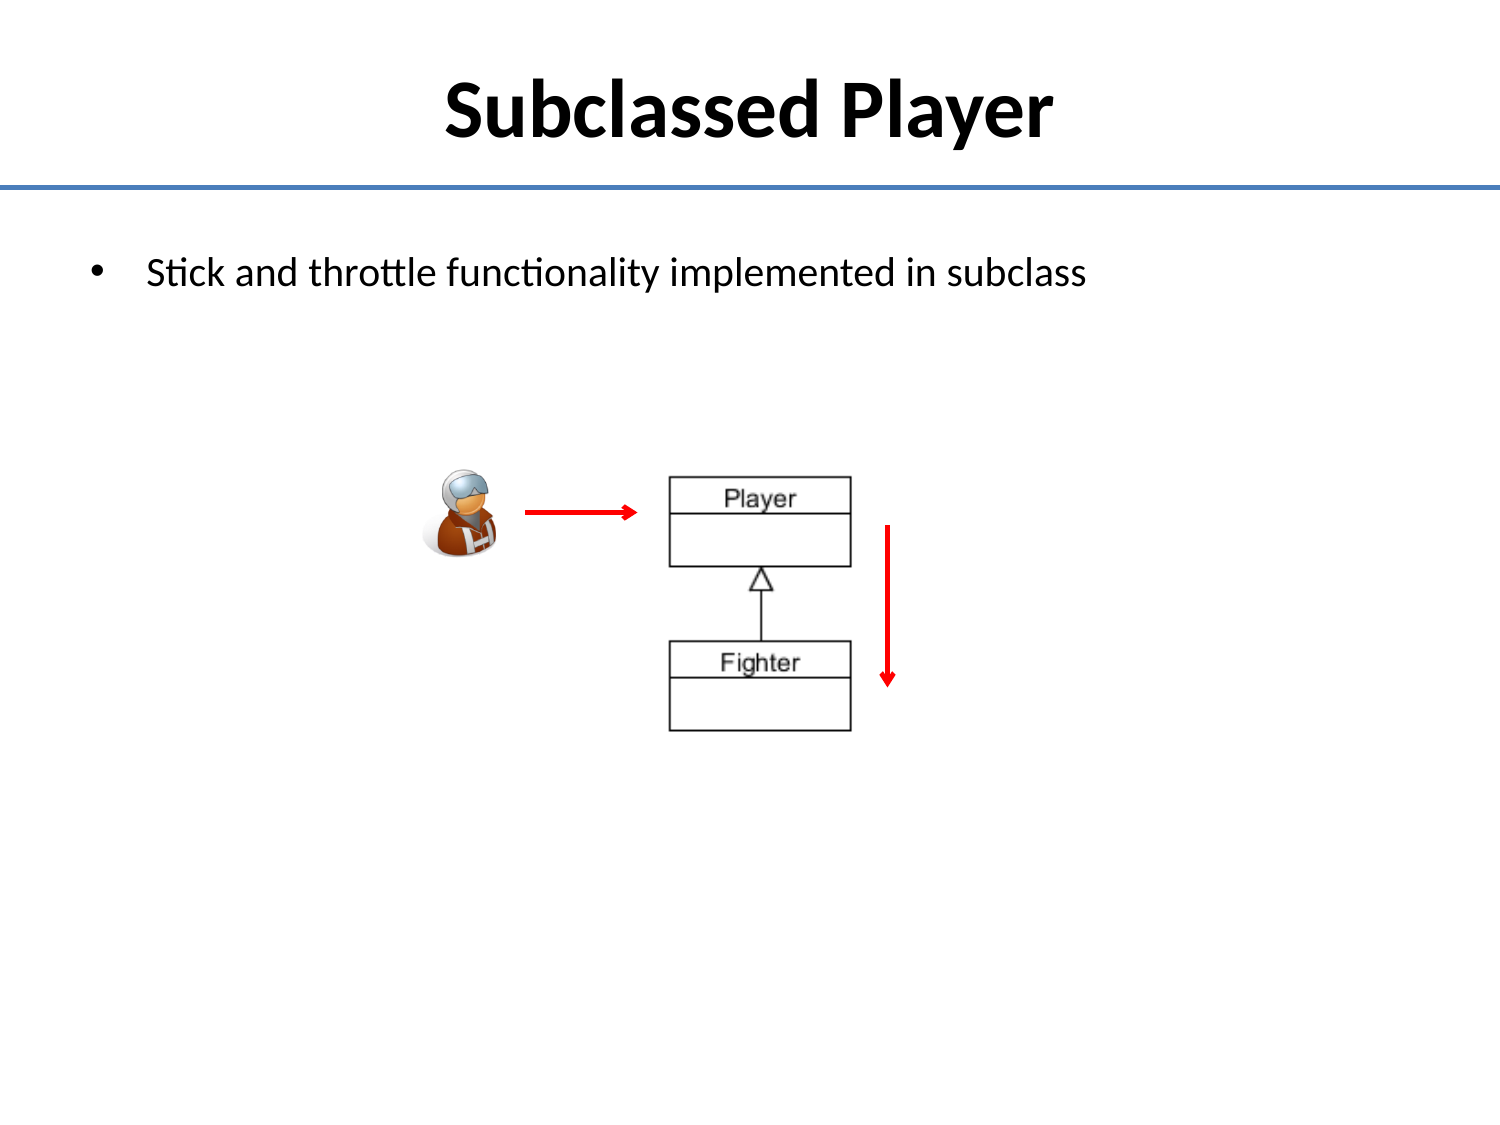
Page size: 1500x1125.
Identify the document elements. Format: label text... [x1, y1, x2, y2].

picture [662, 462, 863, 741]
title Subclassed Player [75, 45, 1425, 163]
picture [412, 462, 513, 563]
list Stick and throttle functionality implemented in subclass [75, 237, 1425, 375]
